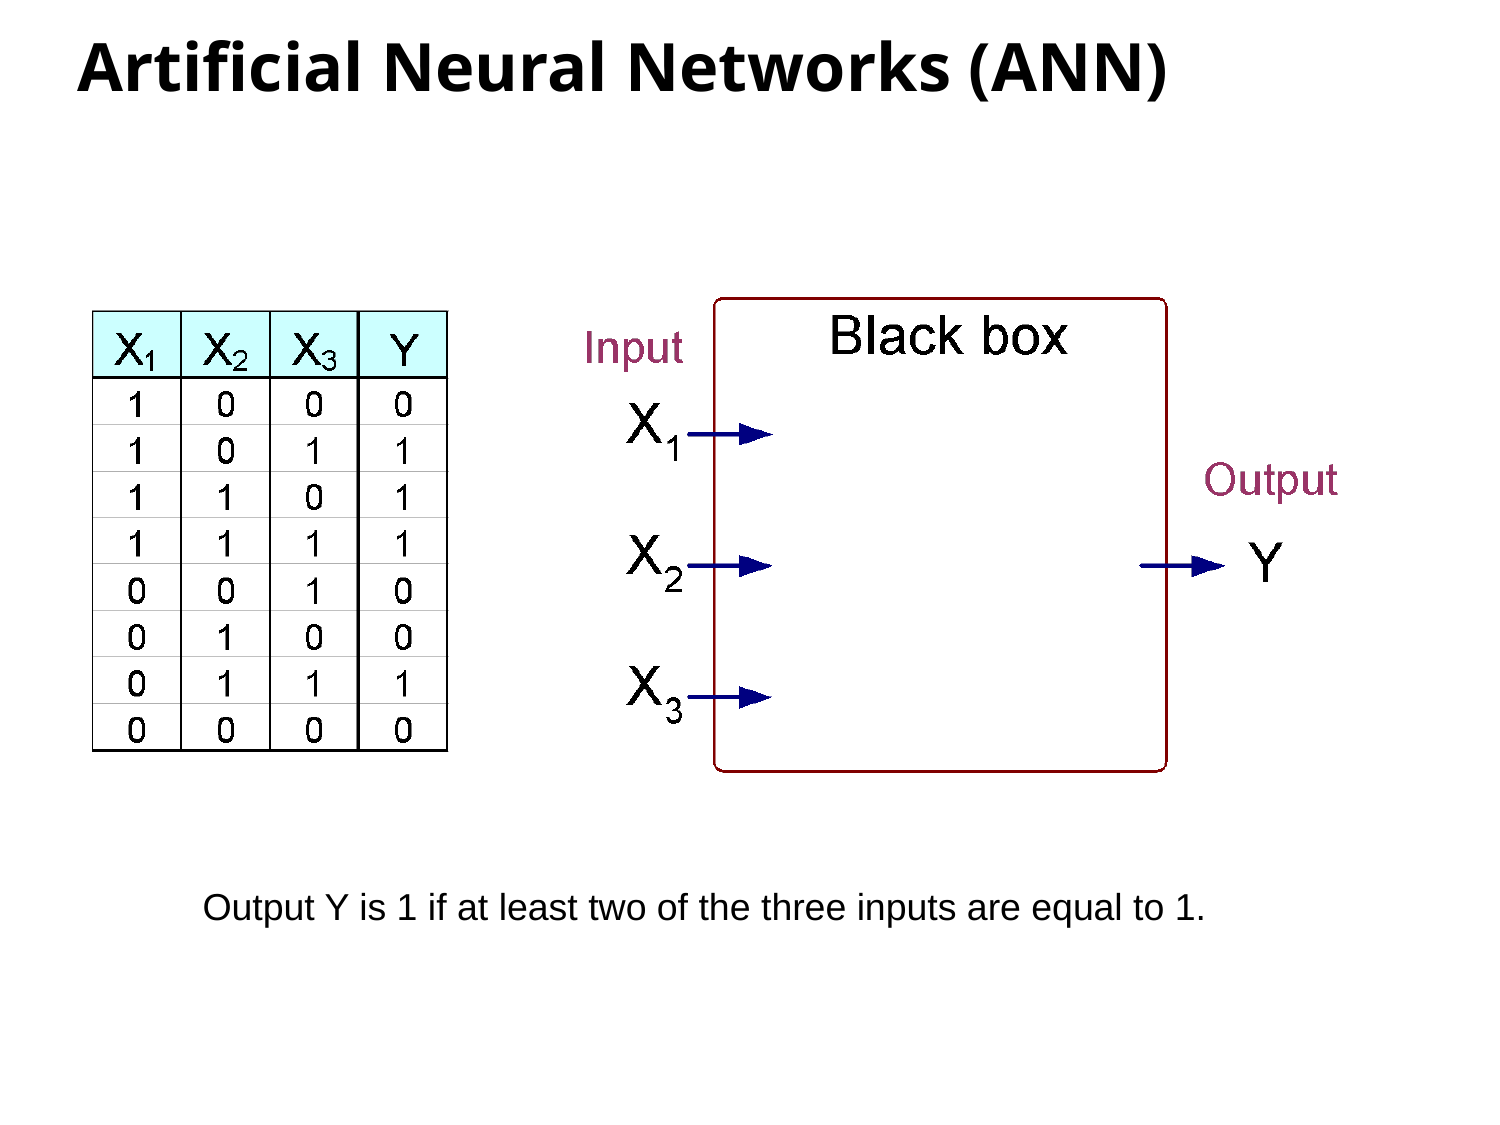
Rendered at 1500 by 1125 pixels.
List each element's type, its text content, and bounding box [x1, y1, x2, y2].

text_box Output Y is 1 if at least two of the three inputs are equal to 1. [187, 874, 1288, 935]
title Artificial Neural Networks (ANN) [62, 24, 1421, 113]
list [87, 212, 1413, 788]
